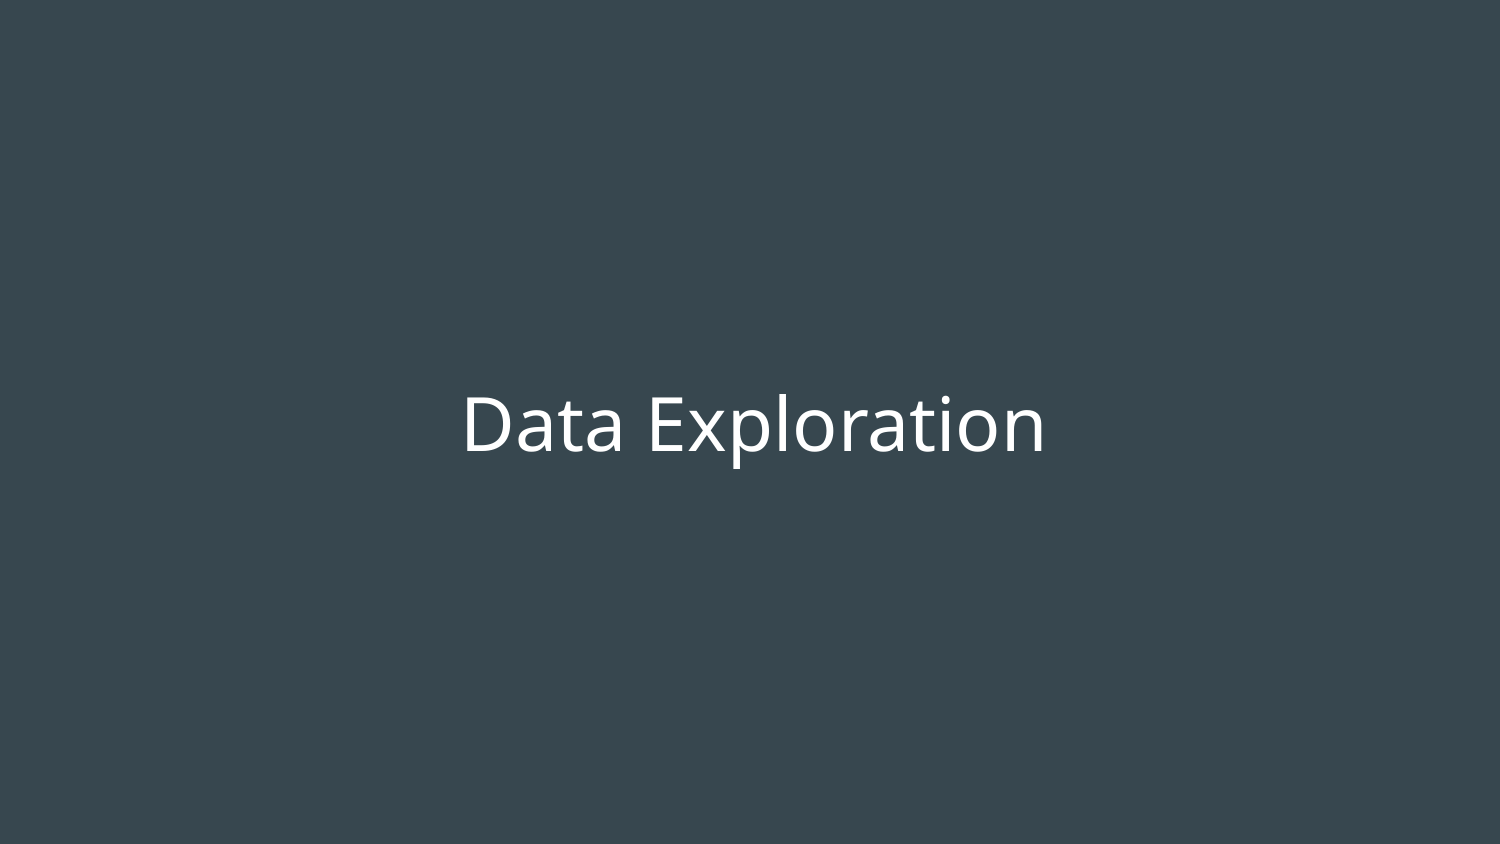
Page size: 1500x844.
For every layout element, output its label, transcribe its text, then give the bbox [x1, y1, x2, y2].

title Data Exploration [110, 351, 1399, 493]
